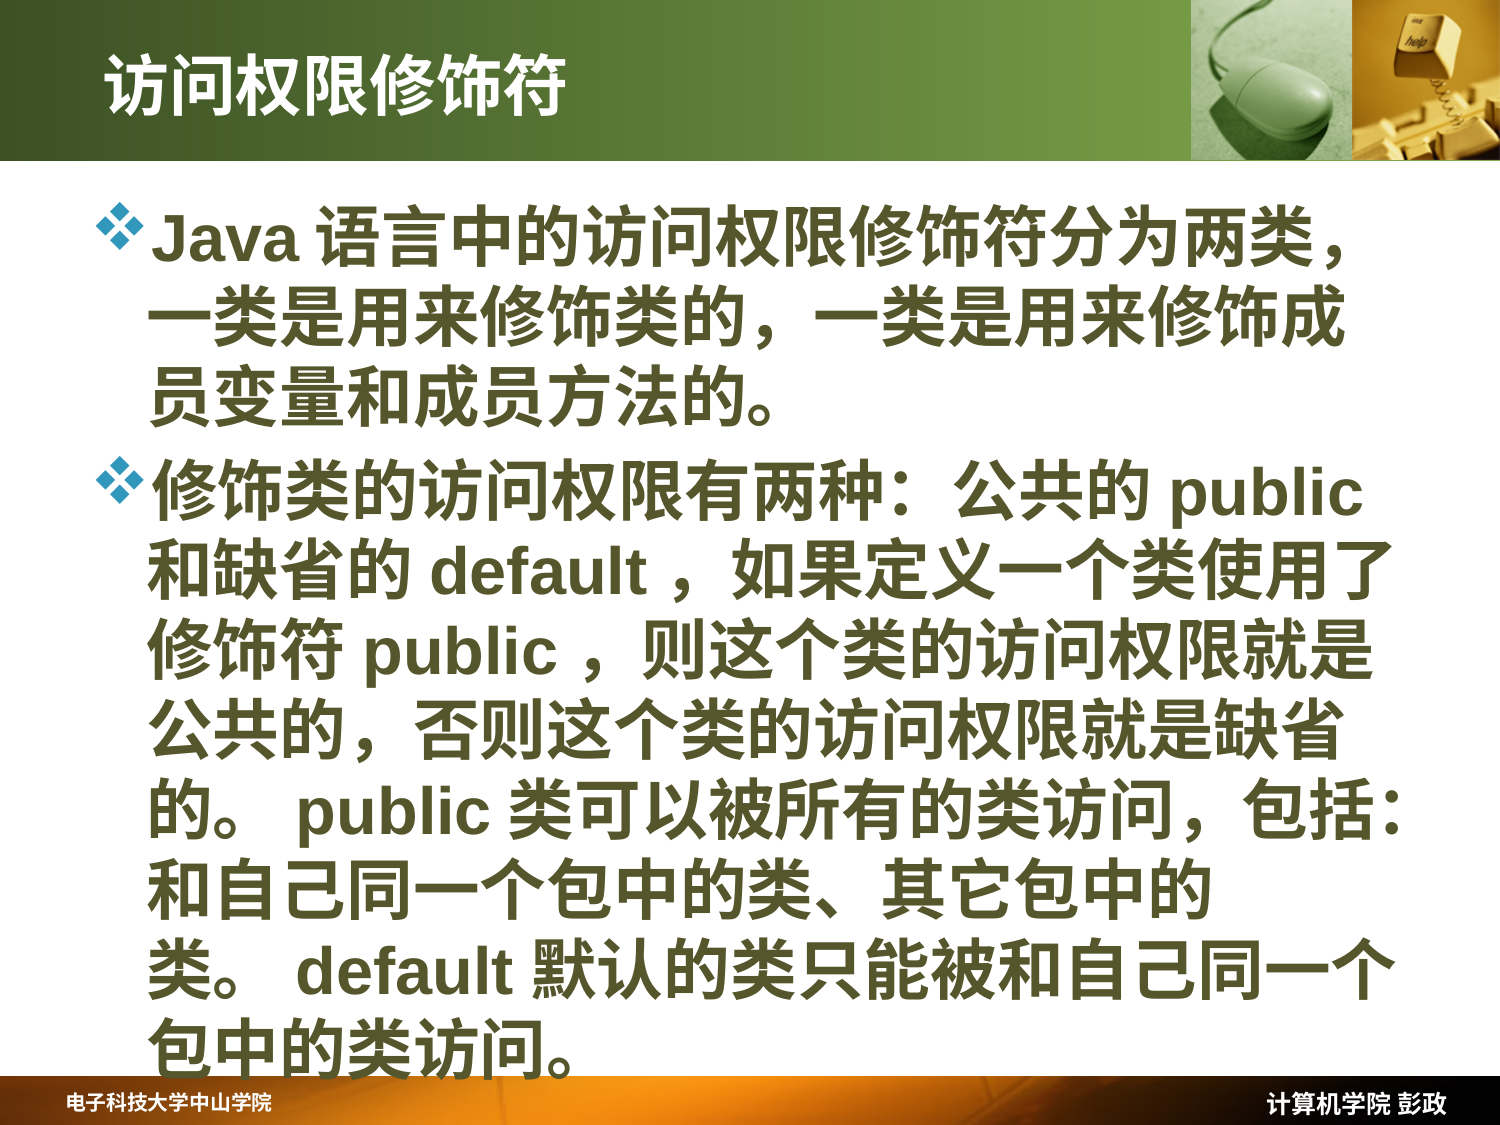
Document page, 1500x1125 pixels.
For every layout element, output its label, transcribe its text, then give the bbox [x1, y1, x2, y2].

list Java语言中的访问权限修饰符分为两类，一类是用来修饰类的，一类是用来修饰成员变量和成员方法的。 修饰类的访问权限有两种：公共的public和缺省的default，如果定义一个类使用了修饰符public，则这个类的访问权限就是公共的，否则这个类的访问权限就是缺省的。public类可以被所有的类访问，包括：和自己同一个包中的类、其它包中的类。default默认的类只能被和自己同一个包中的类访问。 [75, 187, 1425, 1050]
picture [1191, 0, 1500, 160]
footer 计算机学院 彭政 [1012, 1081, 1463, 1125]
picture [0, 1076, 1500, 1125]
slide_number 电子科技大学中山学院 [50, 1082, 500, 1125]
title 访问权限修饰符 [87, 37, 1175, 130]
